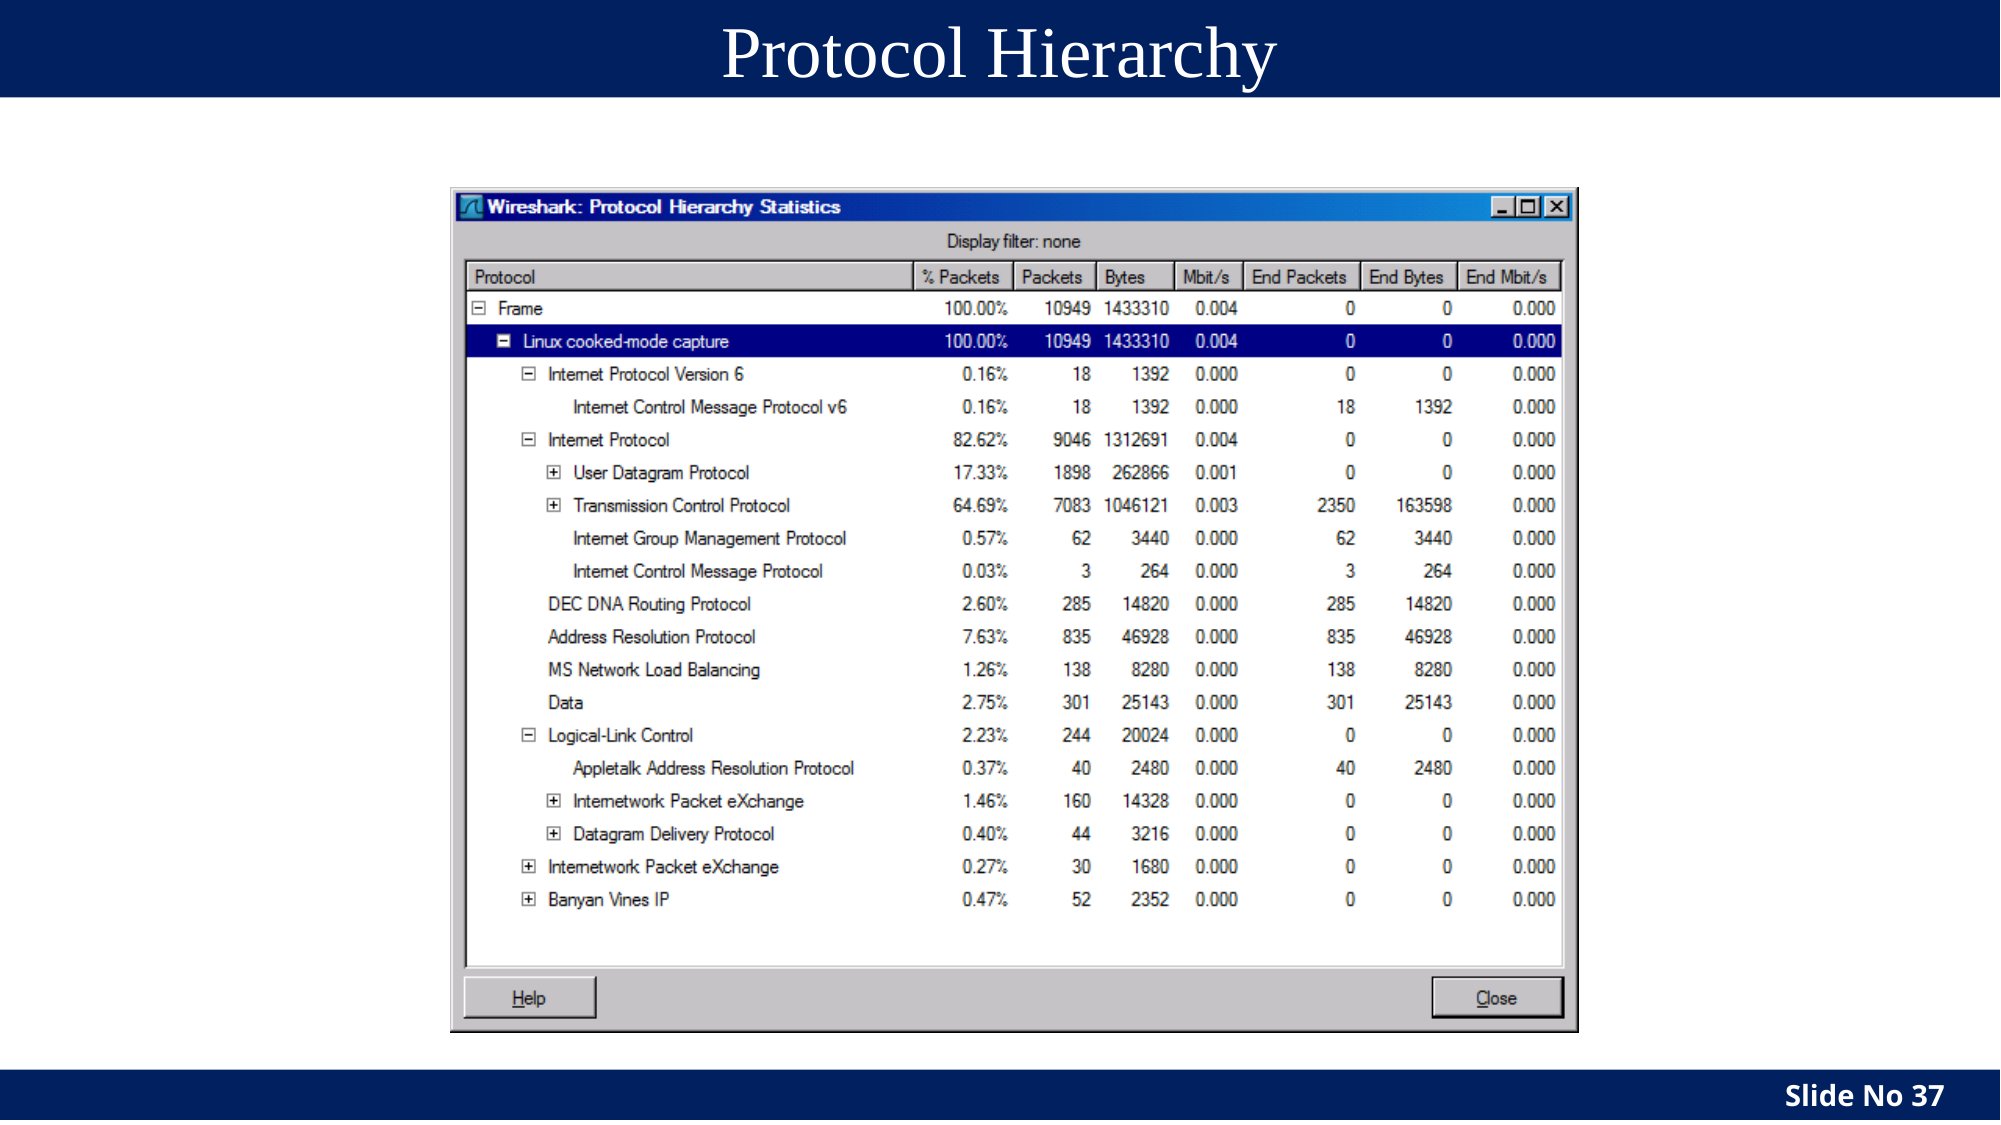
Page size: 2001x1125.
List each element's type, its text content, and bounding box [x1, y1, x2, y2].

picture [449, 187, 1579, 1033]
title Protocol Hierarchy [0, 0, 2000, 98]
